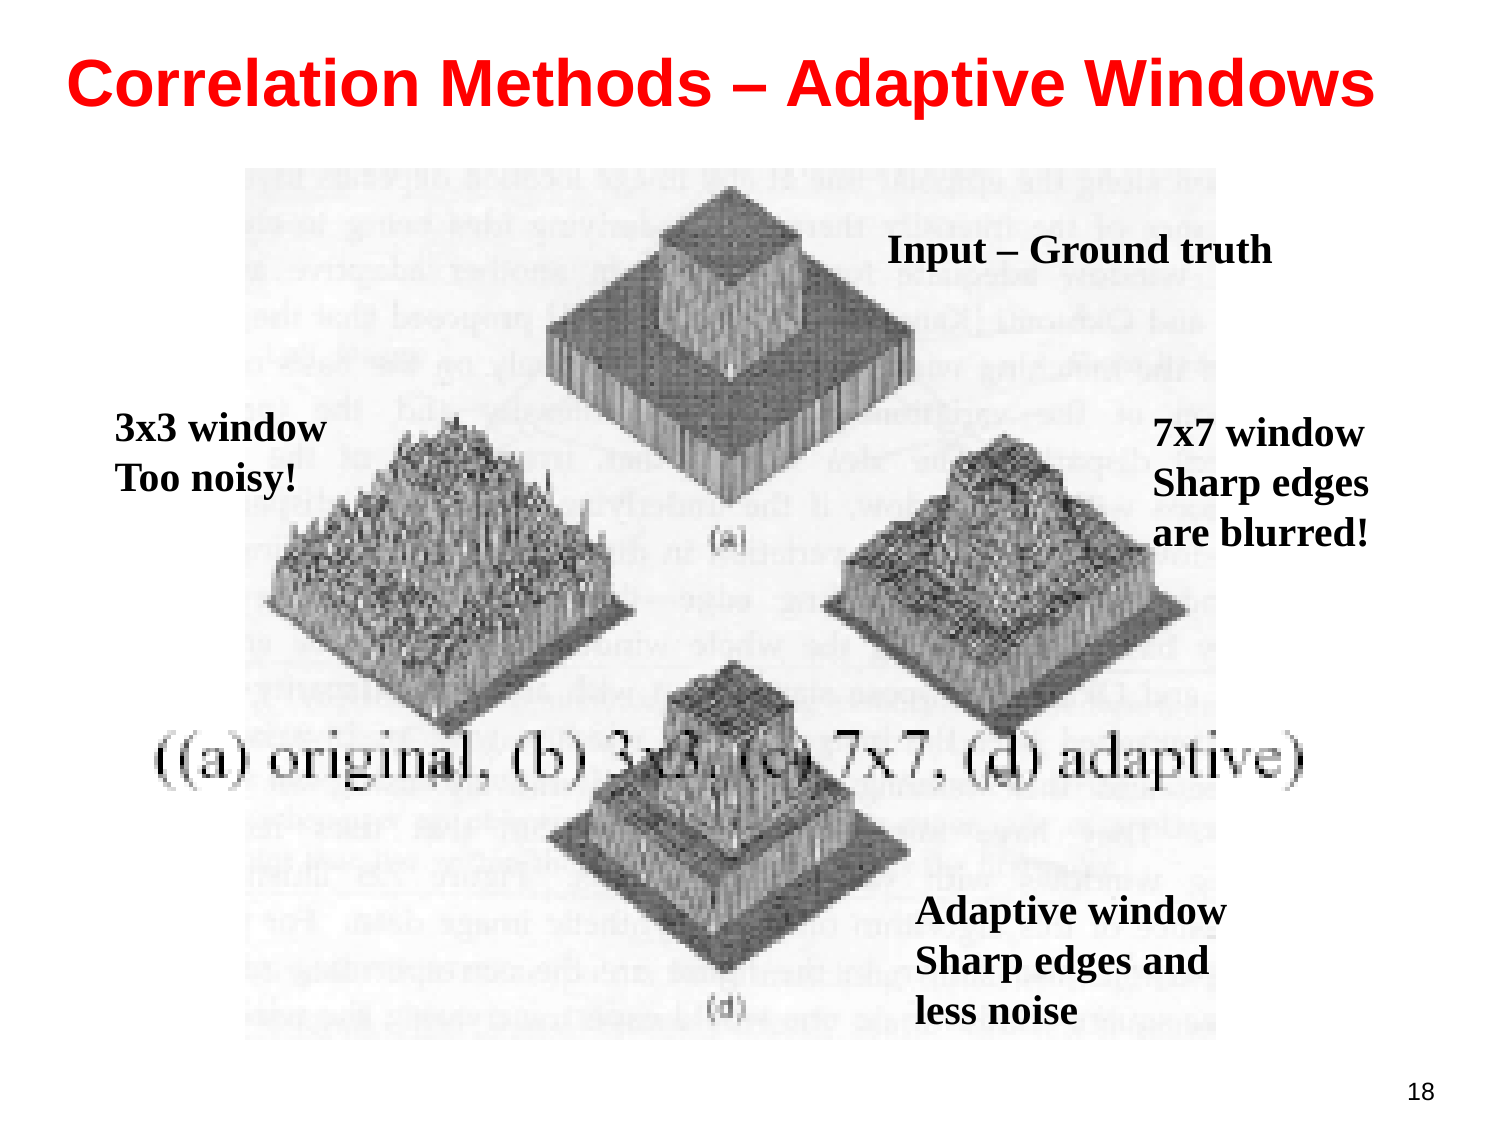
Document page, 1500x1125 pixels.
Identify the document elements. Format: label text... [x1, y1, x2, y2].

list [137, 159, 1326, 1040]
slide_number 18 [1175, 1037, 1450, 1113]
text_box 7x7 window Sharp edges are blurred! [1329, 397, 1438, 563]
title Correlation Methods – Adaptive Windows [51, 32, 1449, 128]
text_box 3x3 window Too noisy! [99, 392, 132, 507]
